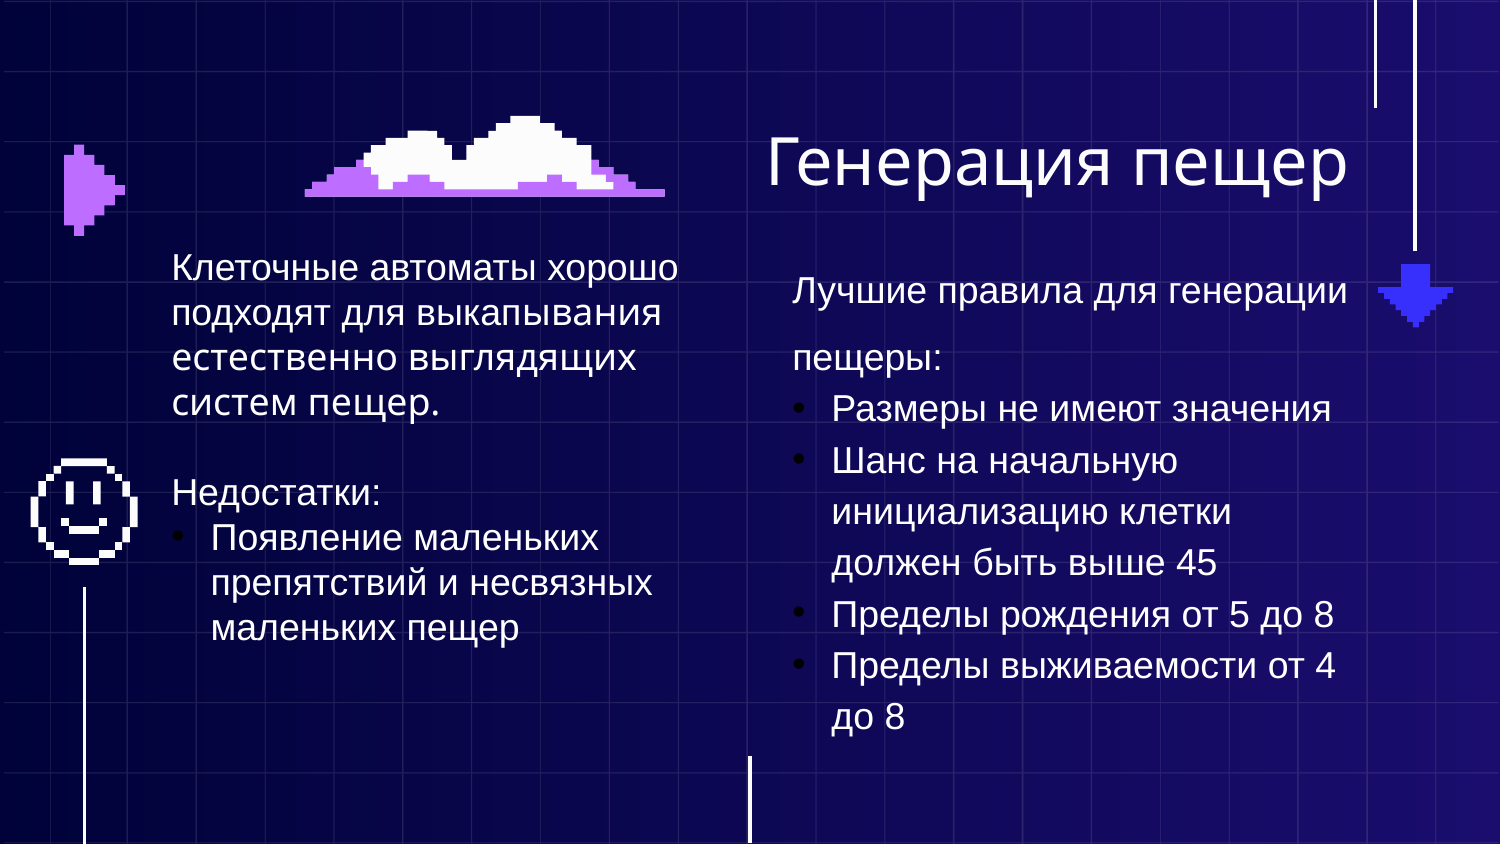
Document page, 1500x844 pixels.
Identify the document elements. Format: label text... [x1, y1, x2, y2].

picture [0, 0, 1500, 844]
title Генерация пещер [750, 104, 1383, 197]
text_box Лучшие правила для генерации пещеры: Размеры не имеют значения Шанс на начальную инициализацию клетки должен быть выше 45 Пределы рождения от 5 до 8 Пределы выживаемости от 4 до 8 [777, 235, 1369, 745]
text_box [363, 115, 613, 189]
text_box [304, 159, 665, 197]
text_box Клеточные автоматы хорошо подходят для выкапывания естественно выглядящих систем пещер. Недостатки: Появление маленьких препятствий и несвязных маленьких пещер [156, 235, 730, 656]
